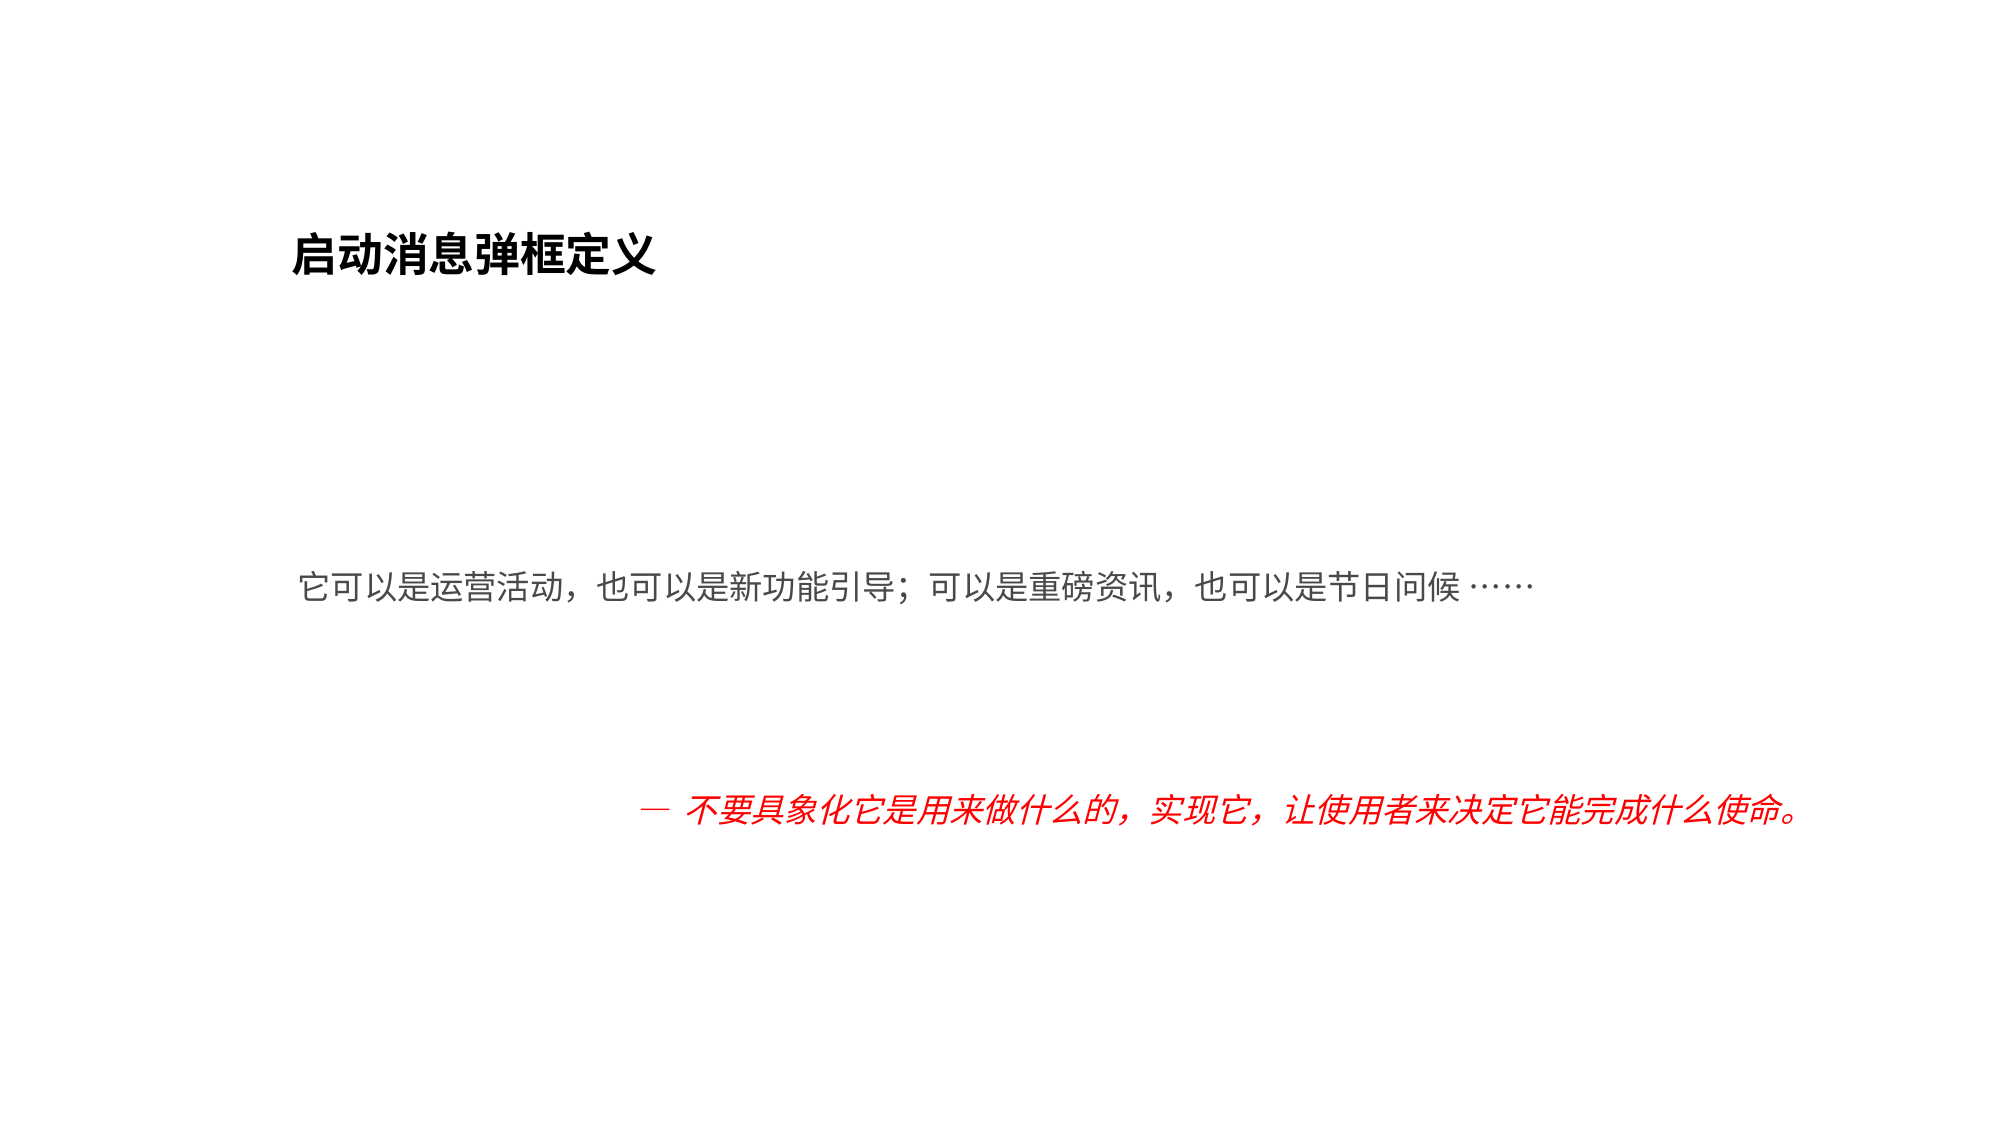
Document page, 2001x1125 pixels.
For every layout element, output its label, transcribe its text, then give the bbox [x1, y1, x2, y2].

text_box 它可以是运营活动，也可以是新功能引导；可以是重磅资讯，也可以是节日问候 …… [282, 559, 1551, 614]
text_box — 不要具象化它是用来做什么的，实现它，让使用者来决定它能完成什么使命。 [620, 781, 1830, 837]
text_box 启动消息弹框定义 [276, 218, 673, 288]
